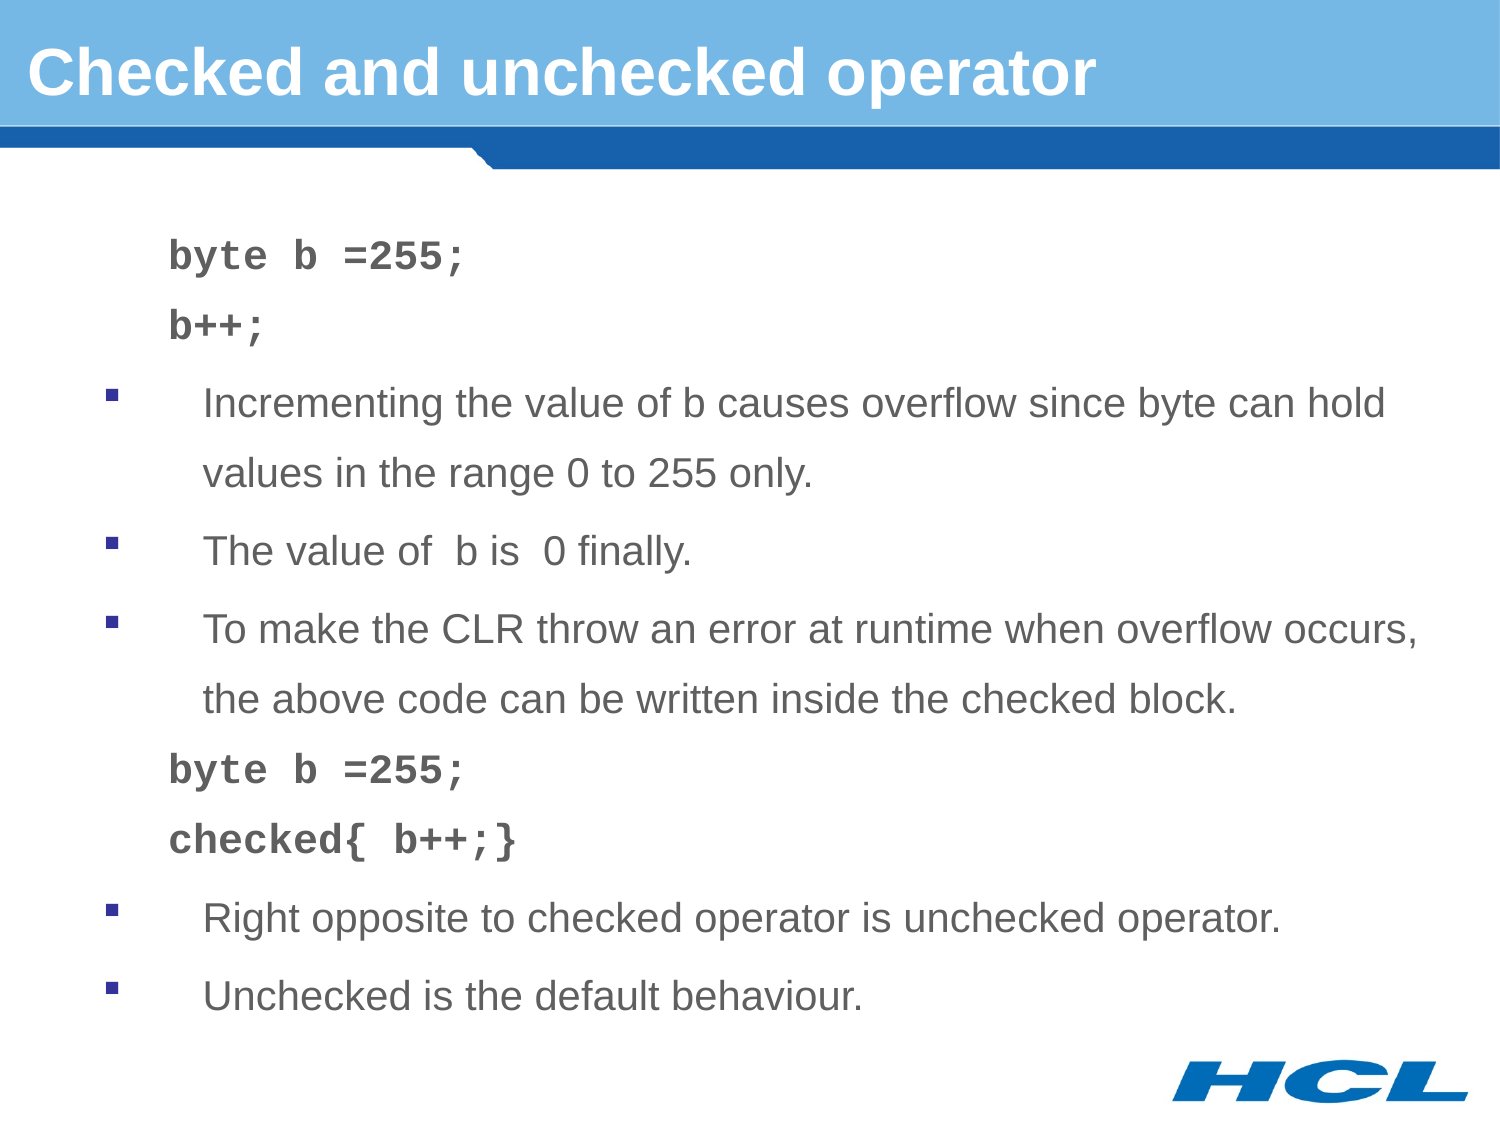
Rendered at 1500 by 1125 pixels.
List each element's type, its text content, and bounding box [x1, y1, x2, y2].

title Checked and unchecked operator [12, 0, 1425, 138]
picture [1140, 1050, 1500, 1109]
list byte b =255; b++; Incrementing the value of b causes overflow since byte can hold values in the range 0 to 255 only. The value of b is 0 finally. To make the CLR throw an error at runtime when overflow occurs, the above code can be written inside the checked block. byte b =255; checked{ b++;} Right opposite to checked operator is unchecked operator. Unchecked is the default behaviour. [87, 200, 1450, 1050]
picture [0, 0, 1500, 188]
